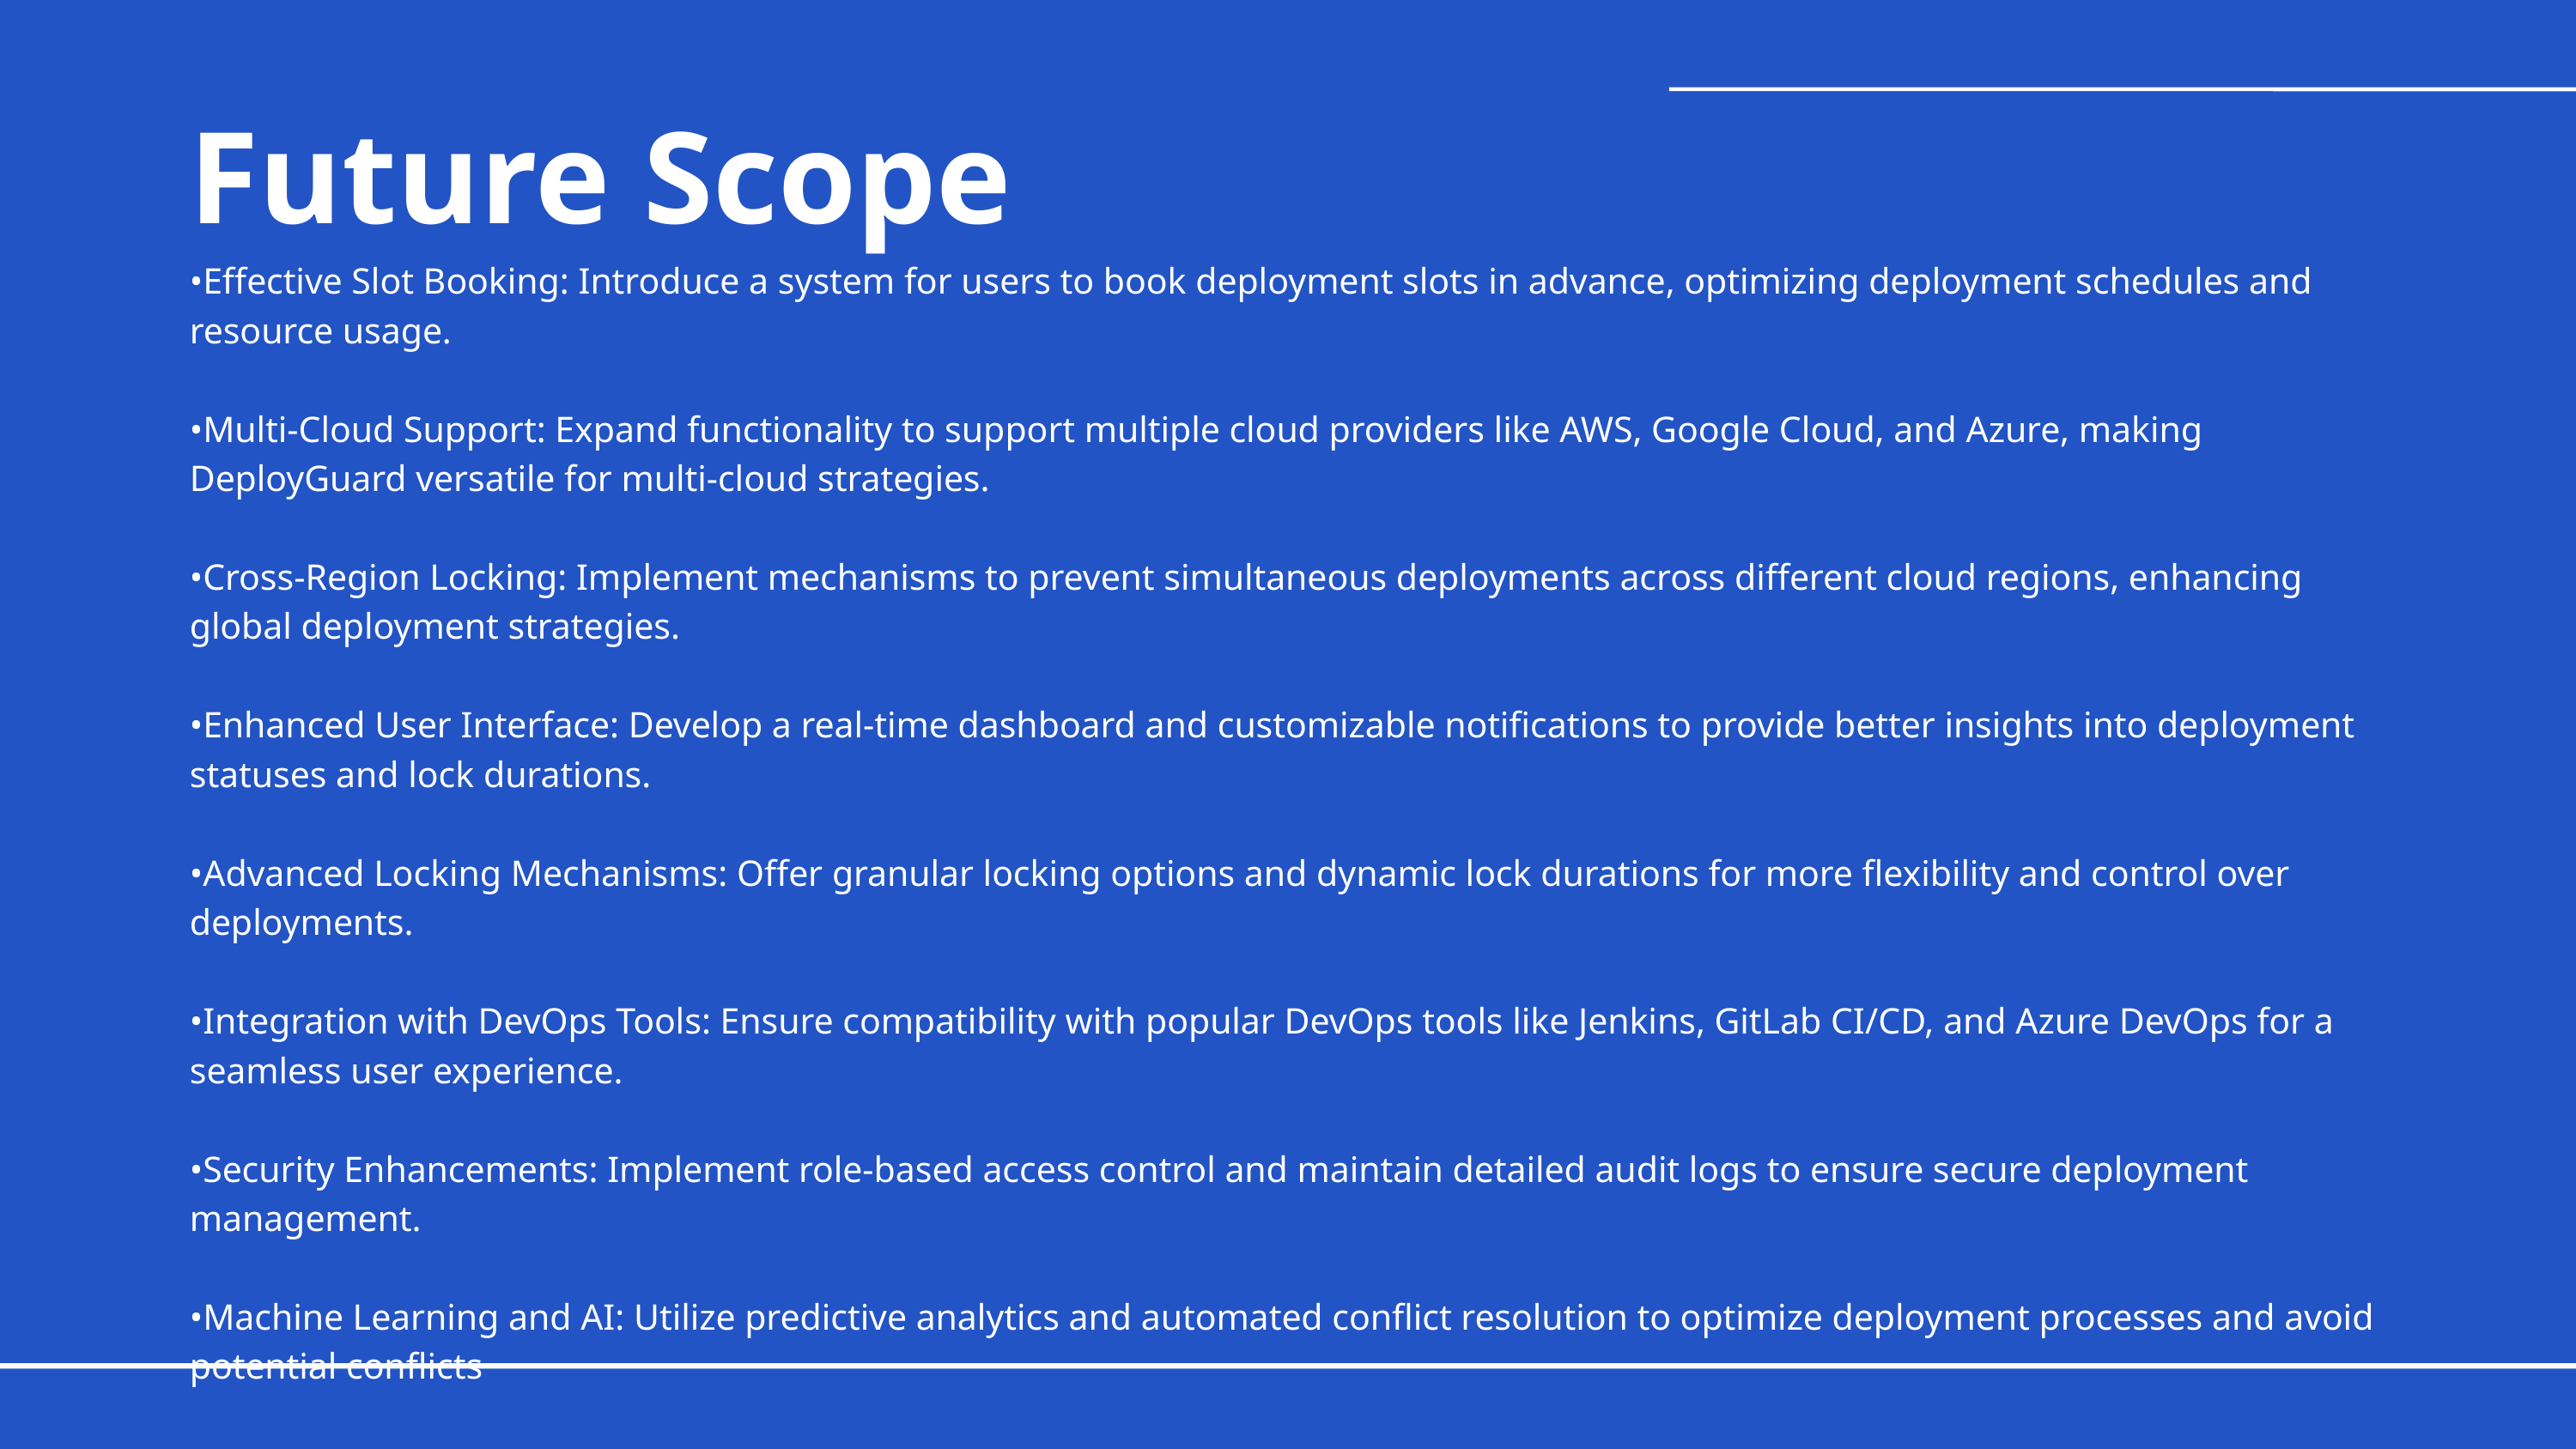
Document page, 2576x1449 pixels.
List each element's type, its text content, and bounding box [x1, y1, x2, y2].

text_box Future Scope [189, 70, 1584, 249]
text_box •Effective Slot Booking: Introduce a system for users to book deployment slots in advance, optimizing deployment schedules and resource usage. •Multi-Cloud Support: Expand functionality to support multiple cloud providers like AWS, Google Cloud, and Azure, making DeployGuard versatile for multi-cloud strategies. •Cross-Region Locking: Implement mechanisms to prevent simultaneous deployments across different cloud regions, enhancing global deployment strategies. •Enhanced User Interface: Develop a real-time dashboard and customizable notifications to provide better insights into deployment statuses and lock durations. •Advanced Locking Mechanisms: Offer granular locking options and dynamic lock durations for more flexibility and control over deployments. •Integration with DevOps Tools: Ensure compatibility with popular DevOps tools like Jenkins, GitLab CI/CD, and Azure DevOps for a seamless user experience. •Security Enhancements: Implement role-based access control and maintain detailed audit logs to ensure secure deployment management. •Machine Learning and AI: Utilize predictive analytics and automated conflict resolution to optimize deployment processes and avoid potential conflicts [189, 252, 2409, 1436]
